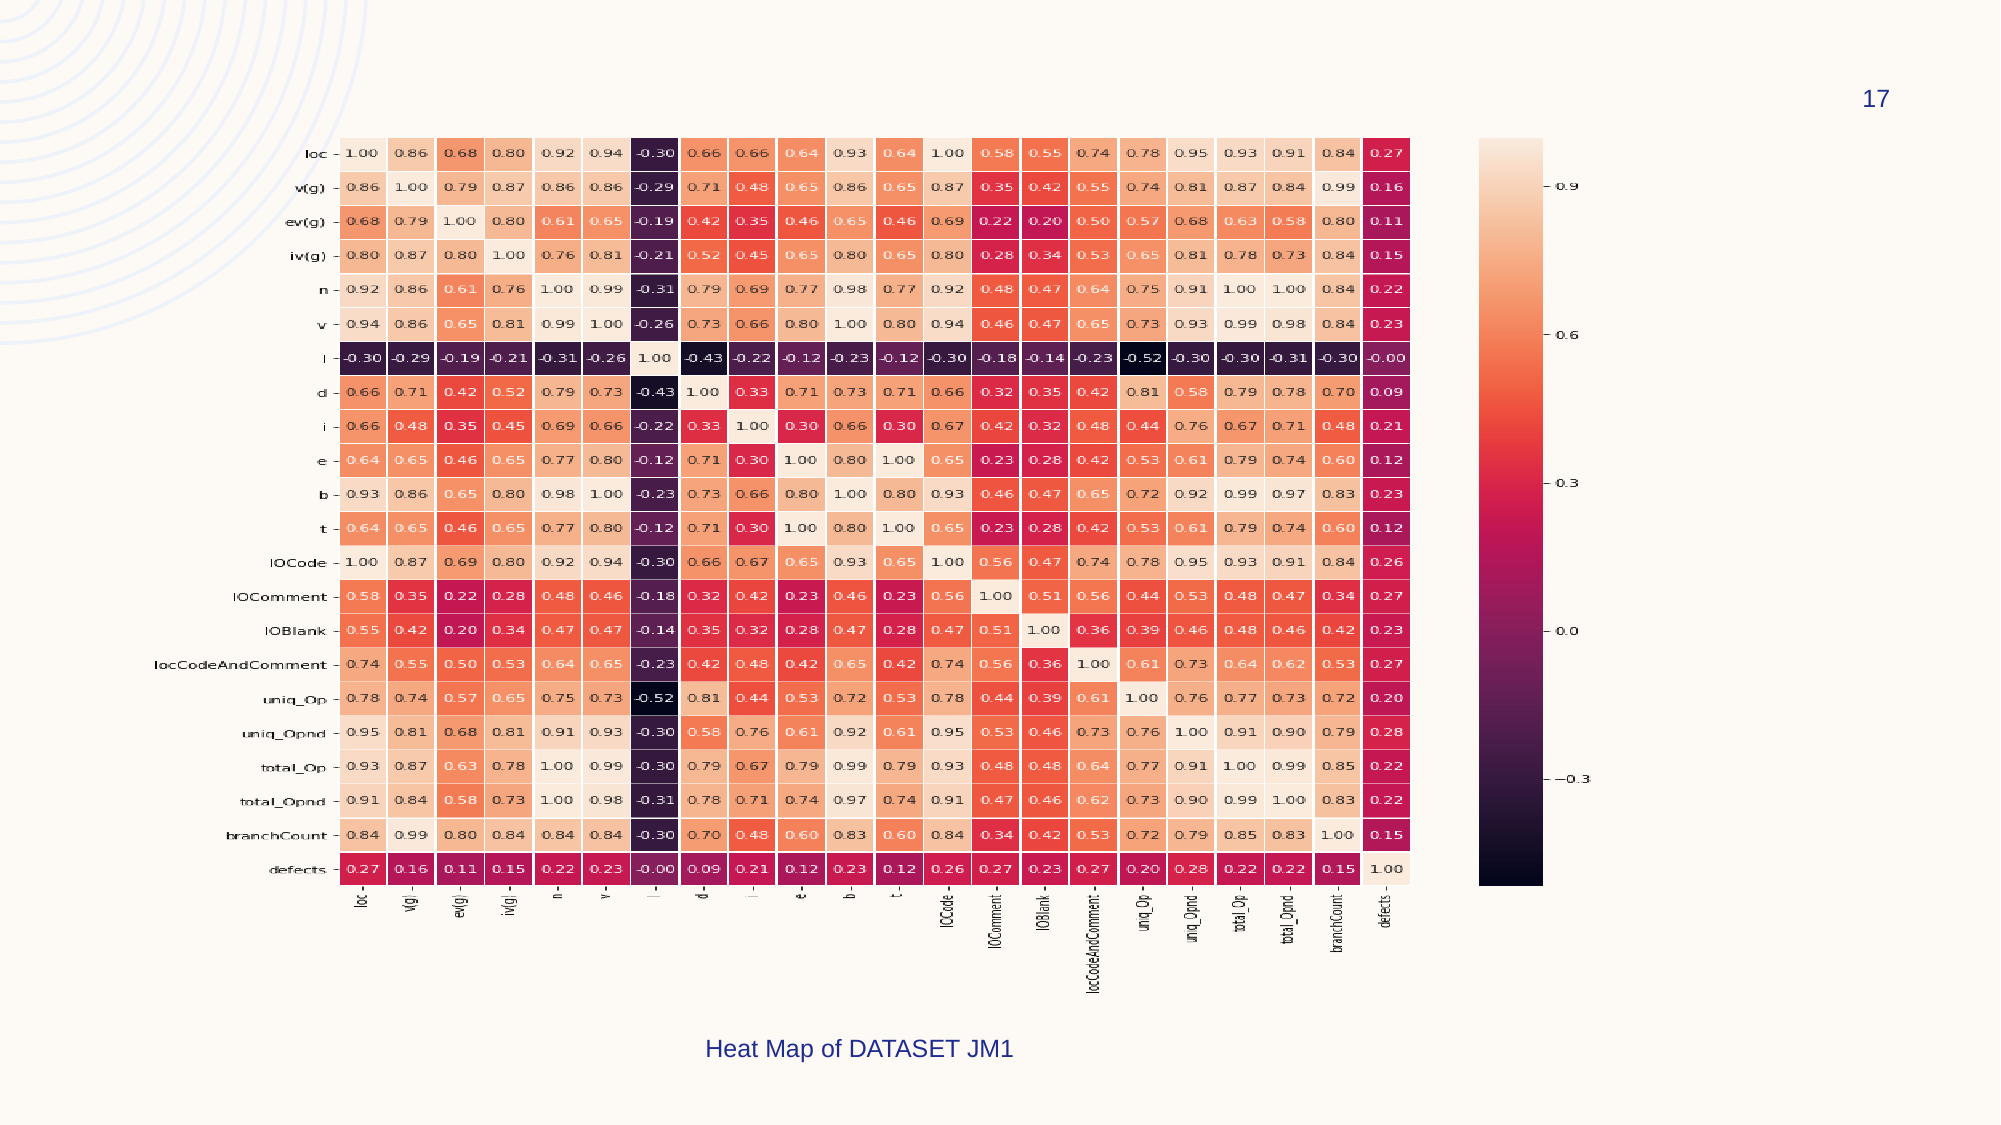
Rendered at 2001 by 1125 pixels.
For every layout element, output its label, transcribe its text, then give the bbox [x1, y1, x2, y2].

footer Heat Map of DATASET JM1 [690, 1025, 1216, 1070]
picture [143, 127, 1604, 998]
slide_number 17 [1795, 75, 1958, 120]
